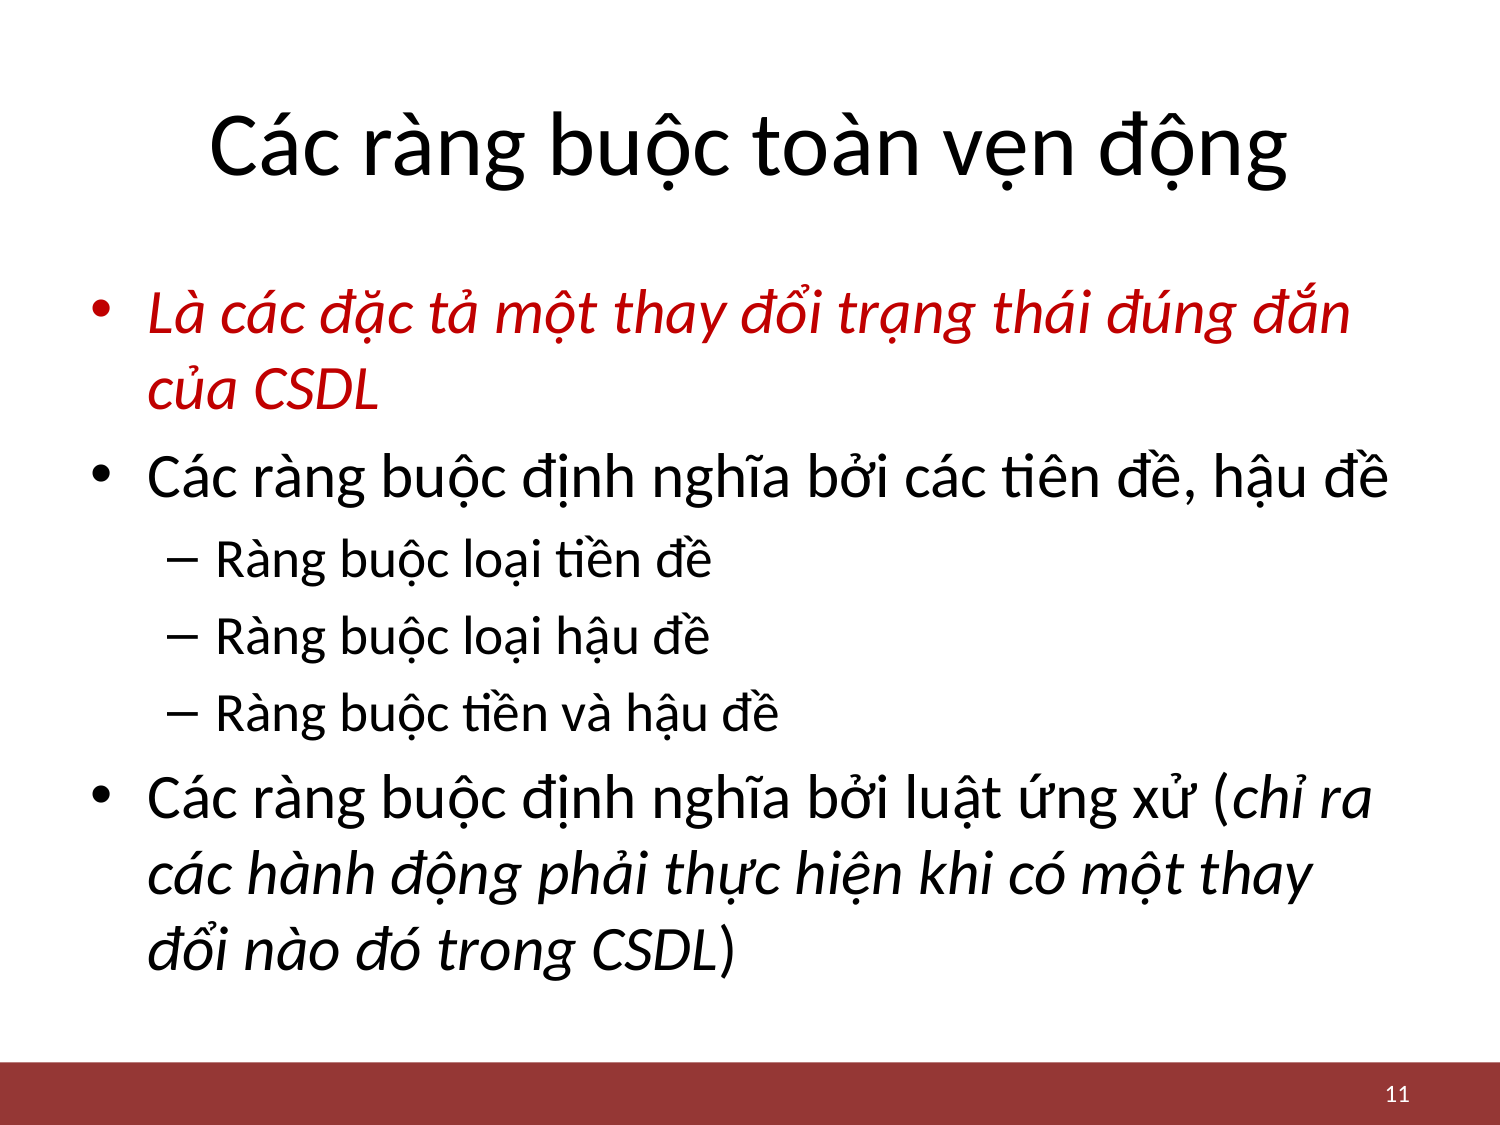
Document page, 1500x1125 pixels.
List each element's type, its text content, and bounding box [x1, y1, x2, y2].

list Là các đặc tả một thay đổi trạng thái đúng đắn của CSDL Các ràng buộc định nghĩa bởi các tiên đề, hậu đề Ràng buộc loại tiền đề Ràng buộc loại hậu đề Ràng buộc tiền và hậu đề Các ràng buộc định nghĩa bởi luật ứng xử (chỉ ra các hành động phải thực hiện khi có một thay đổi nào đó trong CSDL) [75, 262, 1425, 1005]
slide_number 11 [1074, 1072, 1425, 1113]
title Các ràng buộc toàn vẹn động [75, 45, 1425, 233]
